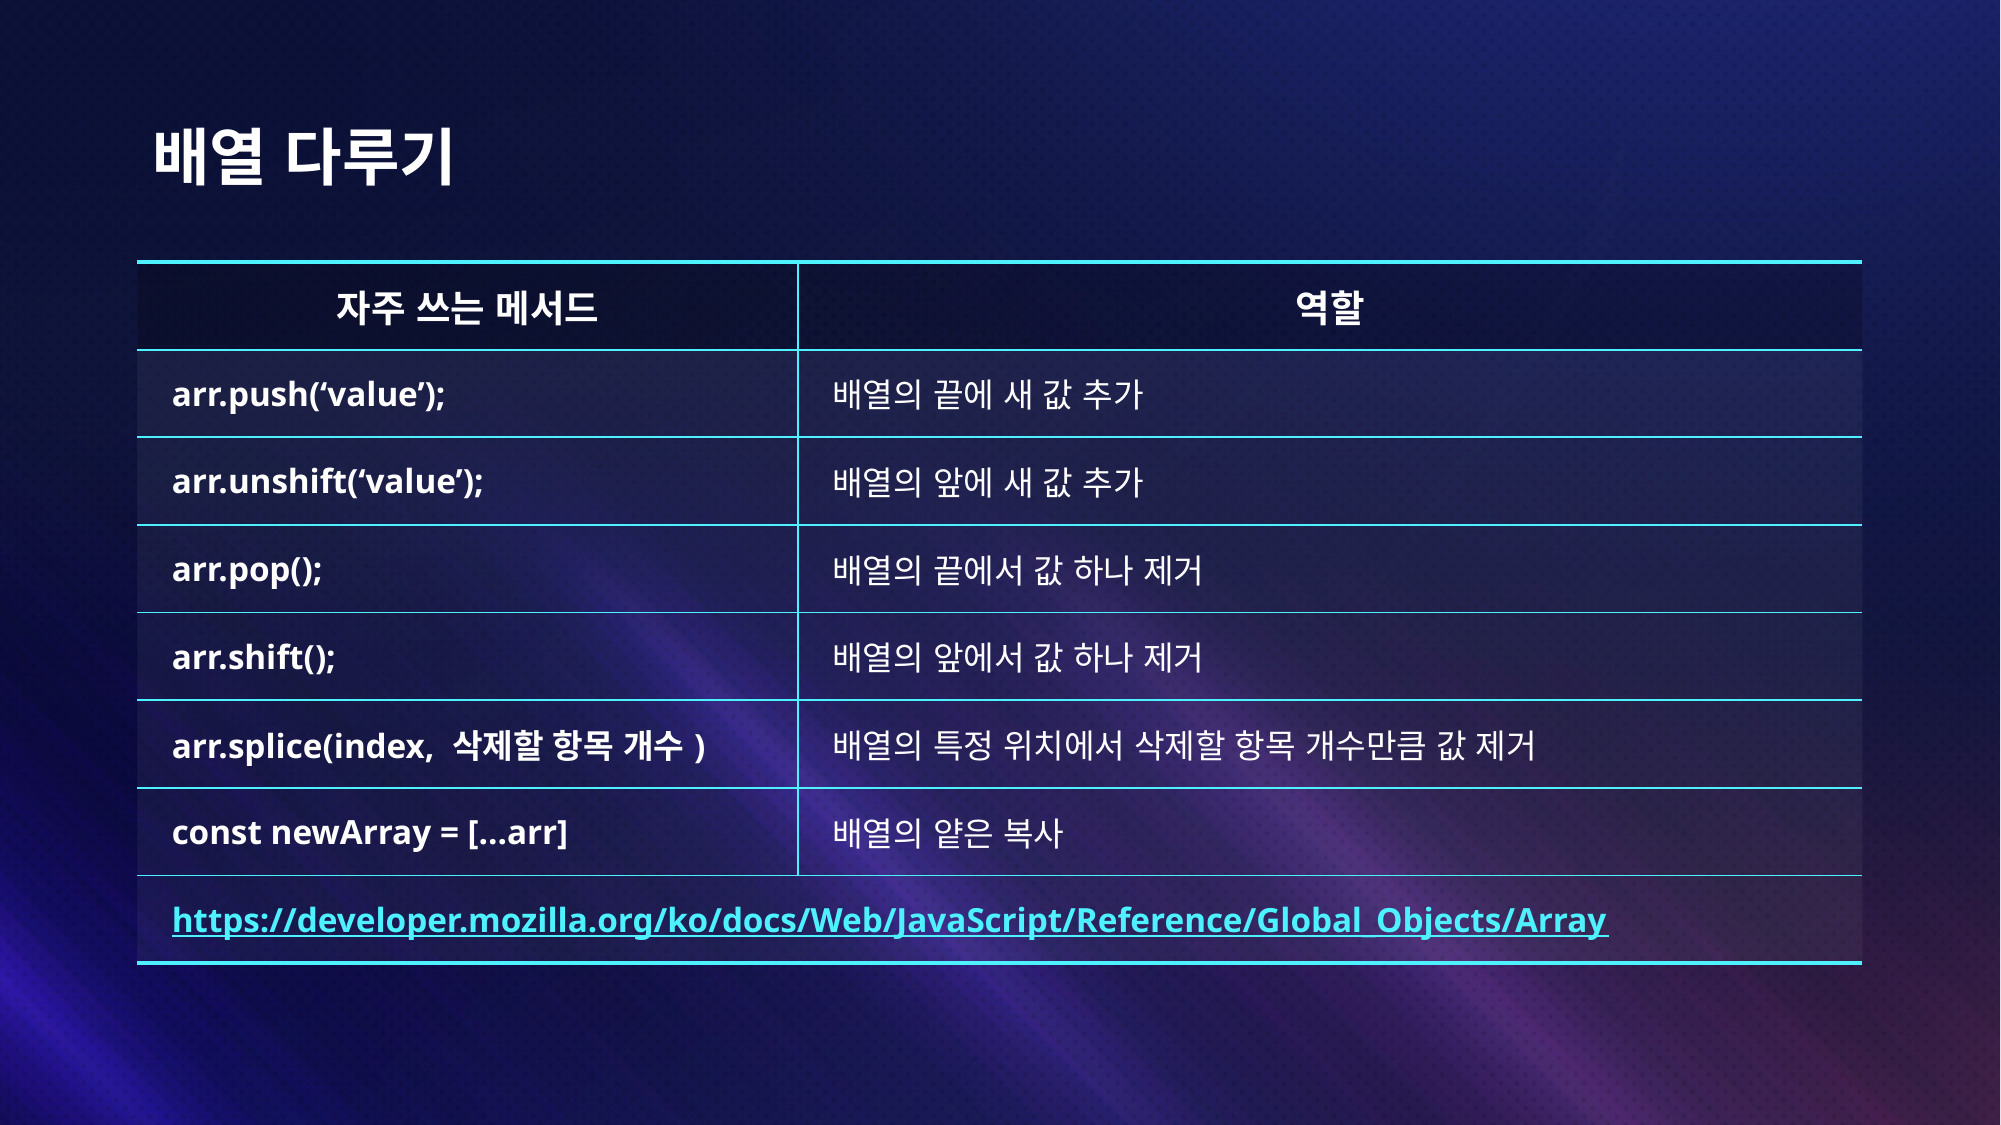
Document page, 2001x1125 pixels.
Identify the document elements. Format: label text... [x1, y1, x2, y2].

title 배열 다루기 [137, 105, 1863, 216]
table_cell 배열의 앞에 새 값 추가 [799, 438, 1862, 524]
table_cell arr.unshift(‘value’); [137, 438, 797, 524]
table_cell arr.shift(); [137, 613, 797, 699]
table_cell 배열의 얕은 복사 [799, 789, 1862, 875]
table_cell 배열의 끝에서 값 하나 제거 [799, 526, 1862, 612]
table_cell 배열의 앞에서 값 하나 제거 [799, 613, 1862, 699]
table_cell const newArray = […arr] [137, 789, 797, 875]
table_header 자주 쓰는 메서드 [137, 264, 797, 349]
picture [0, 0, 2001, 1125]
table_cell https://developer.mozilla.org/ko/docs/Web/JavaScript/Reference/Global_Objects/Array [137, 876, 1862, 961]
table_cell arr.splice(index, 삭제할 항목 개수) [137, 701, 797, 787]
table_cell 배열의 특정 위치에서 삭제할 항목 개수만큼 값 제거 [799, 701, 1862, 787]
table_header 역할 [799, 264, 1862, 349]
table_cell 배열의 끝에 새 값 추가 [799, 351, 1862, 436]
table_cell arr.push(‘value’); [137, 351, 797, 436]
table_cell arr.pop(); [137, 526, 797, 612]
